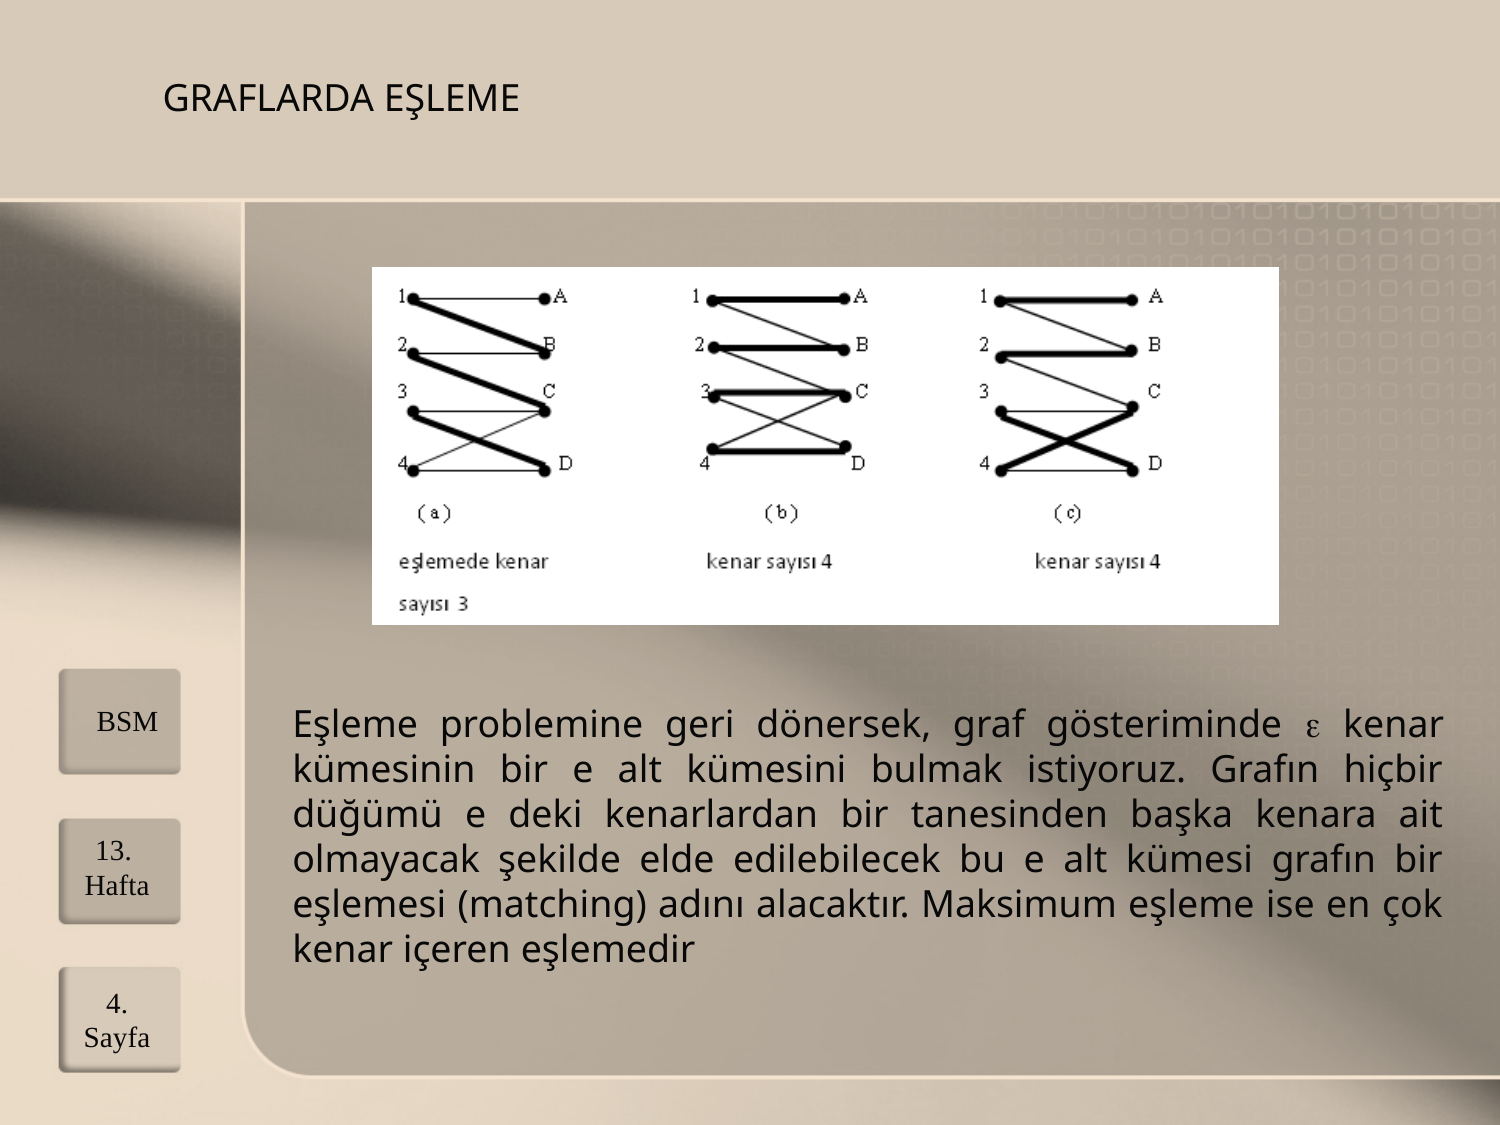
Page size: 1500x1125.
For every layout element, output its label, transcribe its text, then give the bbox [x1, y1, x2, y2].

text_box Eşleme problemine geri dönersek, graf gösteriminde  kenar kümesinin bir e alt kümesini bulmak istiyoruz. Grafın hiçbir düğümü e deki kenarlardan bir tanesinden başka kenara ait olmayacak şekilde elde edilebilecek bu e alt kümesi grafın bir eşlemesi (matching) adını alacaktır. Maksimum eşleme ise en çok kenar içeren eşlemedir [277, 692, 1459, 978]
text_box 4. Sayfa [58, 976, 176, 1071]
text_box BSM [81, 695, 176, 745]
text_box 13. Hafta [58, 824, 176, 930]
text_box GRAFLARDA EŞLEME [147, 66, 620, 127]
picture [371, 266, 1279, 626]
